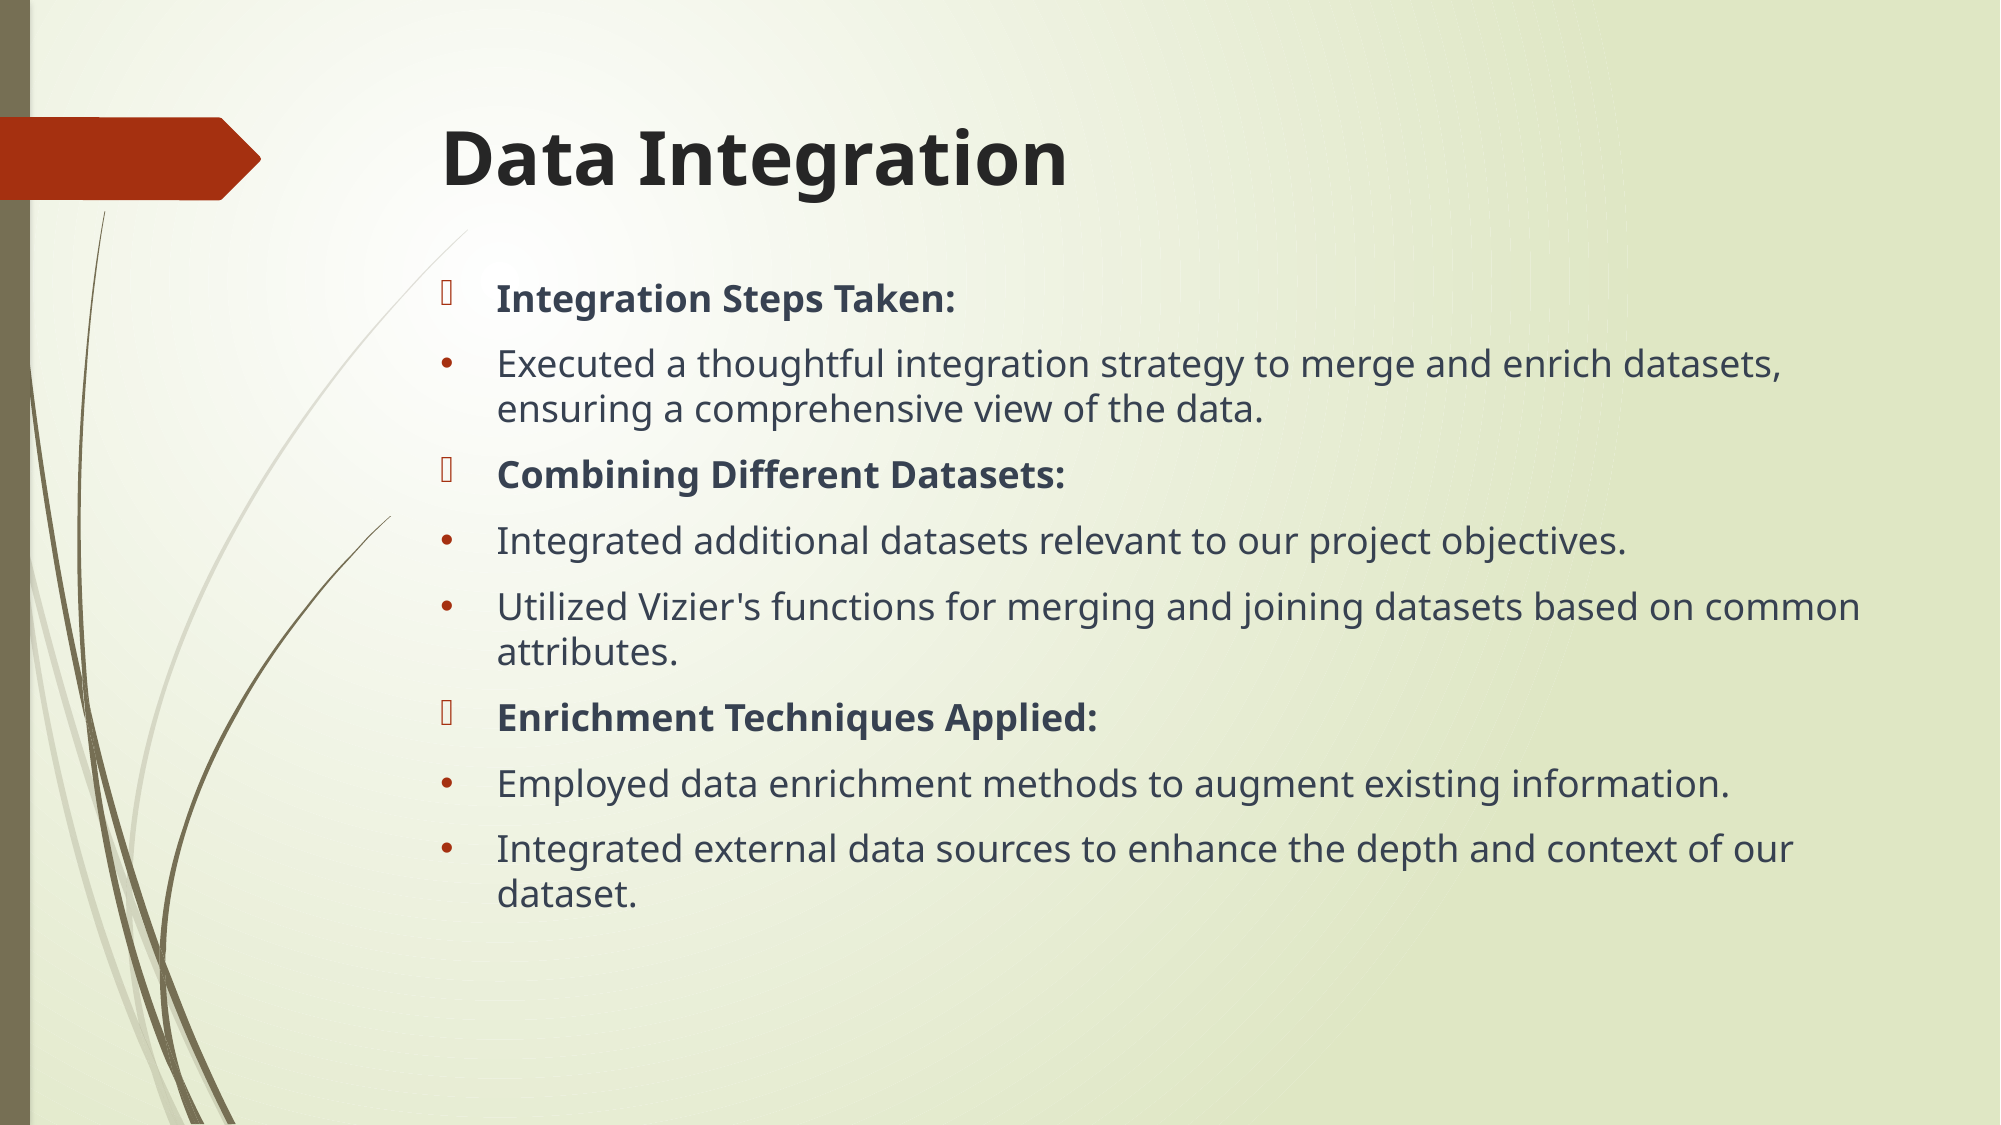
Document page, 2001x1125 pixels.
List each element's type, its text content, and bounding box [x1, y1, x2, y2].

list Integration Steps Taken: Executed a thoughtful integration strategy to merge and enrich datasets, ensuring a comprehensive view of the data. Combining Different Datasets: Integrated additional datasets relevant to our project objectives. Utilized Vizier's functions for merging and joining datasets based on common attributes. Enrichment Techniques Applied: Employed data enrichment methods to augment existing information. Integrated external data sources to enhance the depth and context of our dataset. [425, 266, 1888, 970]
title Data Integration [425, 102, 1888, 266]
